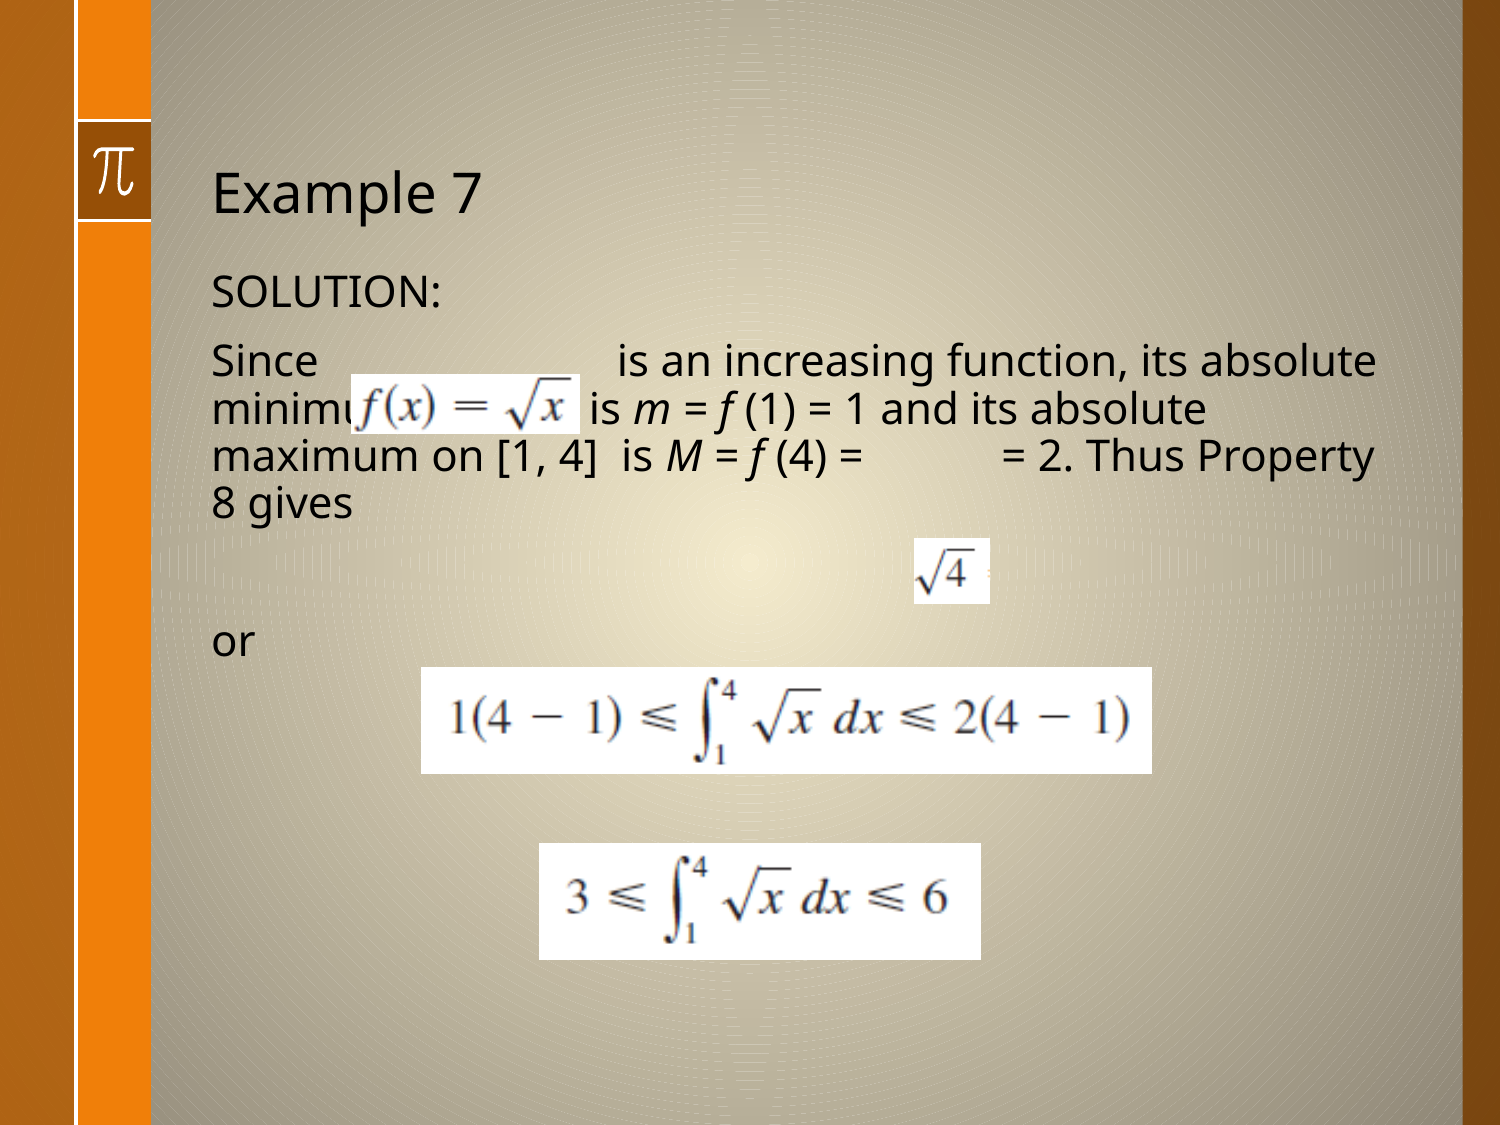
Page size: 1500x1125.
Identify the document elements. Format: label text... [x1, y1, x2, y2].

title Example 7 [196, 29, 1400, 233]
list SOLUTION: Since is an increasing function, its absolute minimum on [1,4] is m = f (1) = 1 and its absolute maximum on [1, 4] is M = f (4) = = 2. Thus Property 8 gives or [196, 262, 1400, 1013]
picture [421, 667, 1152, 774]
picture [351, 374, 580, 434]
picture [538, 843, 981, 960]
picture [913, 538, 990, 604]
